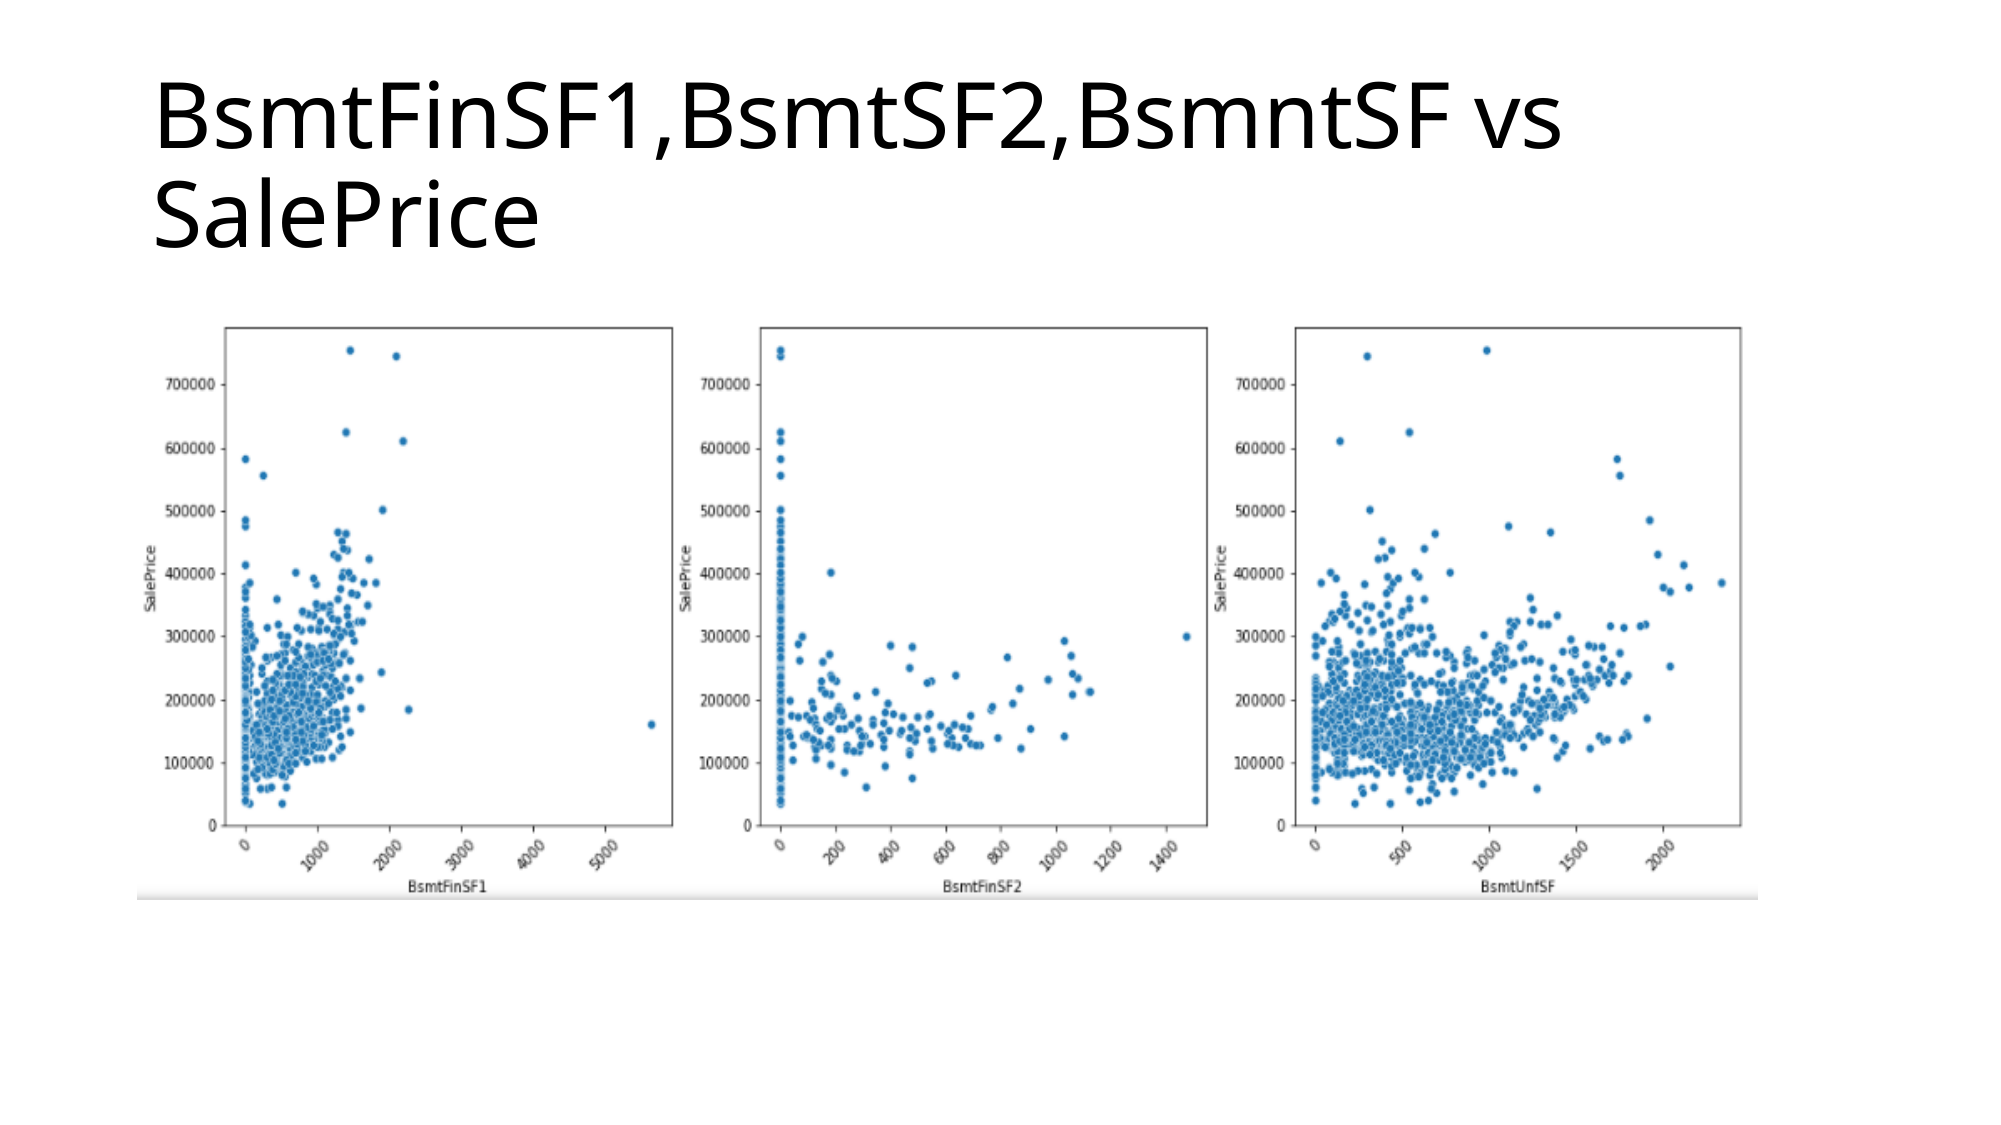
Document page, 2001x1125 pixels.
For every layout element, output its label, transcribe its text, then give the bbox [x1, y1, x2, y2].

picture [137, 311, 1758, 900]
title BsmtFinSF1,BsmtSF2,BsmntSF vs SalePrice [137, 59, 1863, 278]
